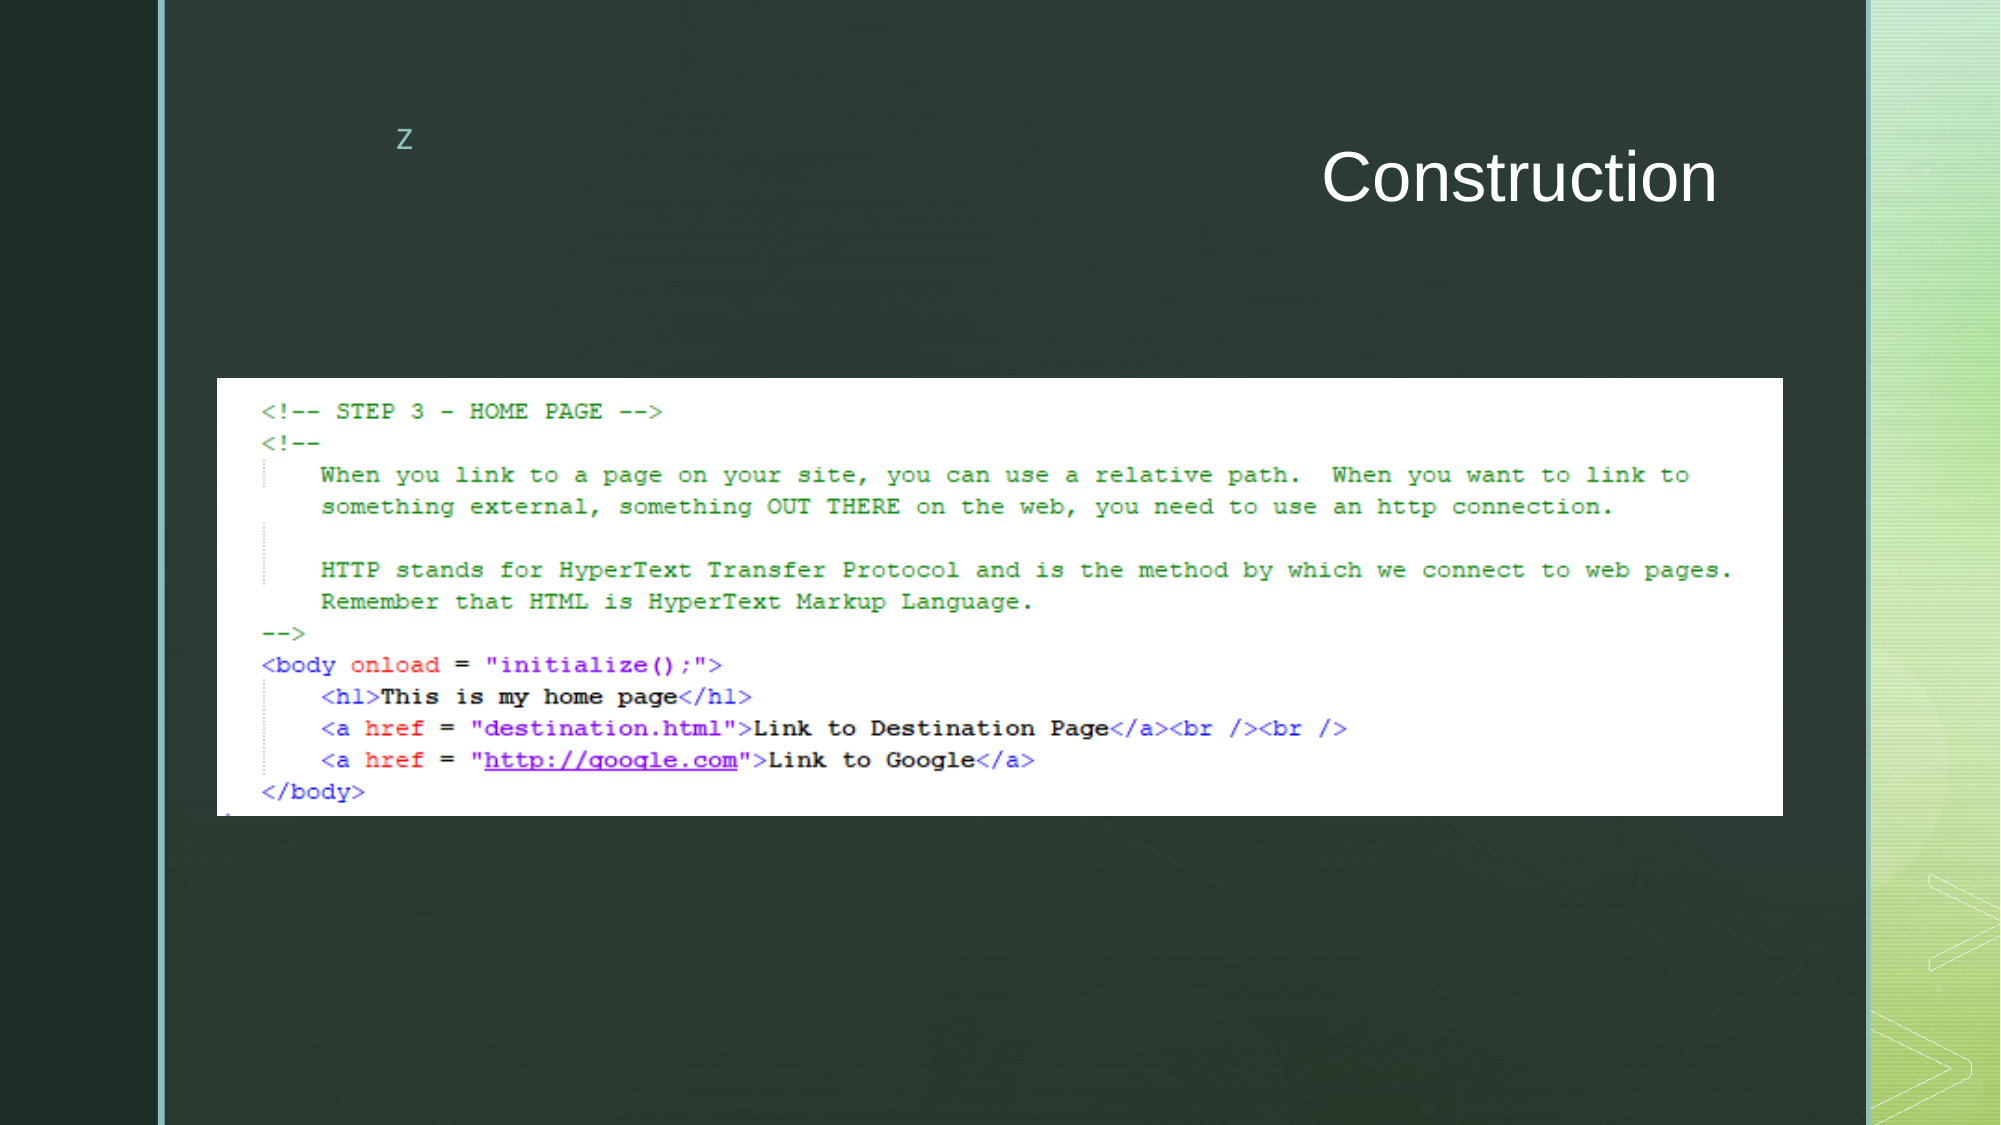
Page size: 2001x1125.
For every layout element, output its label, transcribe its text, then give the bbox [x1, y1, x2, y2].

picture [1871, 0, 2001, 1125]
title Construction [428, 132, 1734, 310]
picture [217, 378, 1783, 816]
